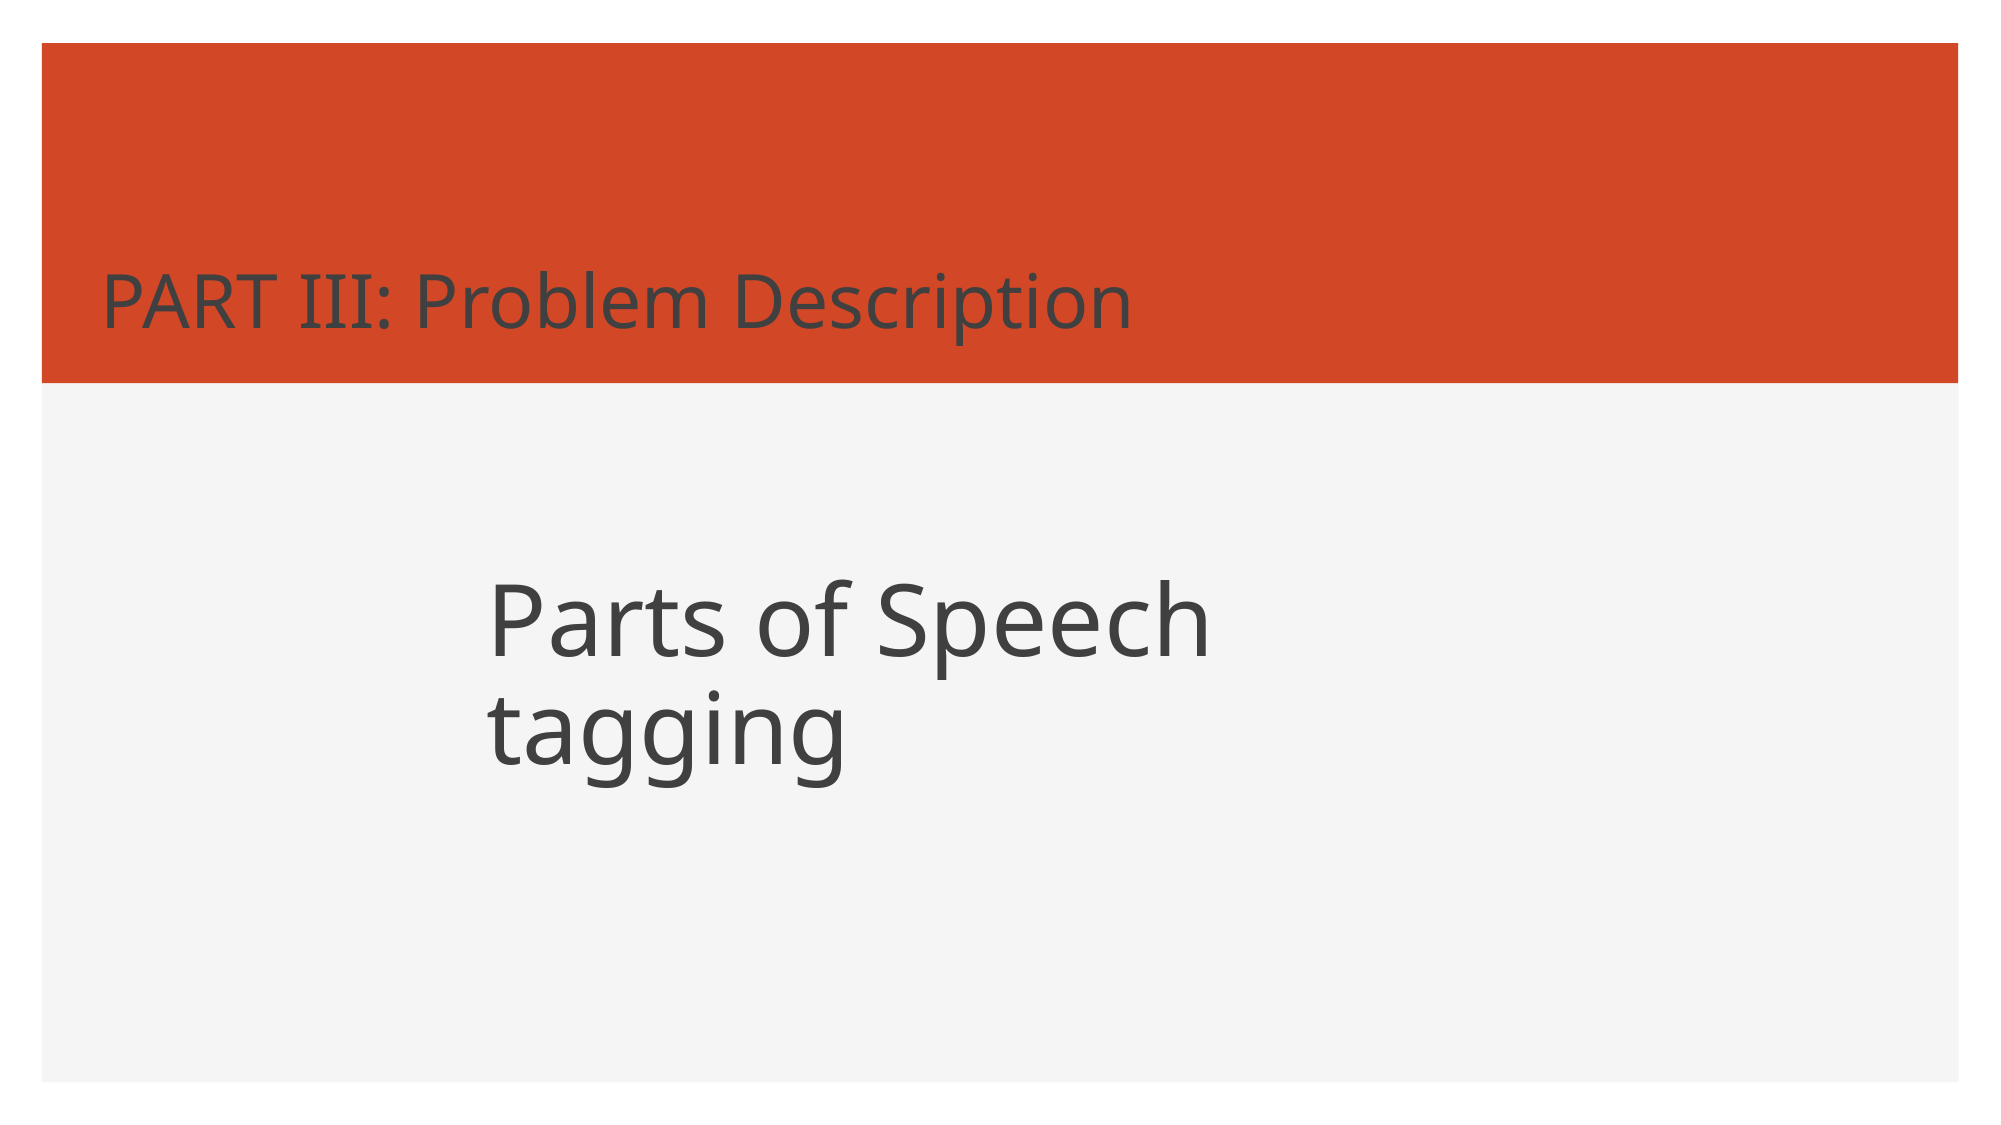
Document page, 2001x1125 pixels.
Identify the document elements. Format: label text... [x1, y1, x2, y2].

list Parts of Speech tagging [471, 562, 1498, 720]
title PART III: Problem Description [85, 251, 1666, 357]
